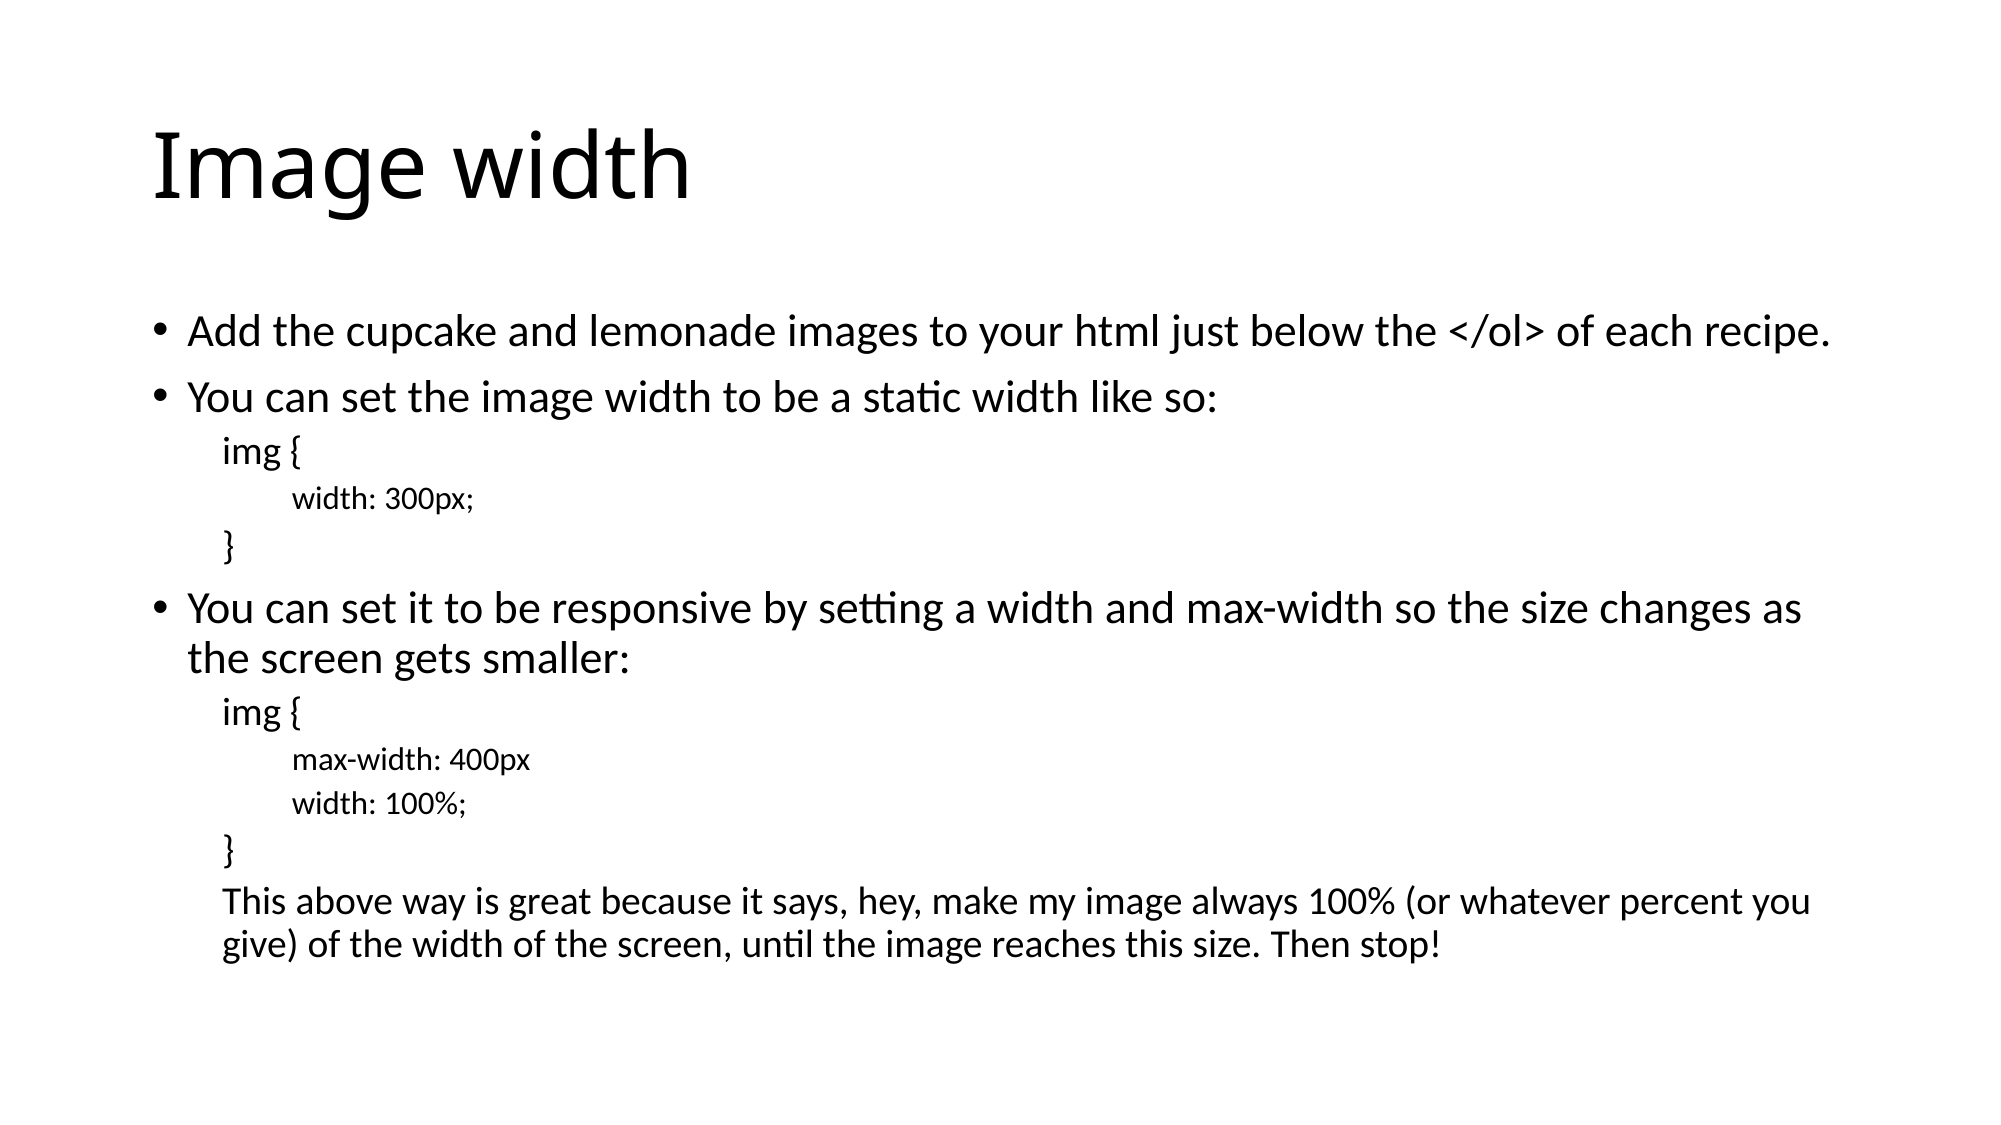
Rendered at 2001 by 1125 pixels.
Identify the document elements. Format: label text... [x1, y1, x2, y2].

title Image width [137, 59, 1863, 278]
list Add the cupcake and lemonade images to your html just below the </ol> of each recipe. You can set the image width to be a static width like so: img { width: 300px; } You can set it to be responsive by setting a width and max-width so the size changes as the screen gets smaller: img { max-width: 400px width: 100%; } This above way is great because it says, hey, make my image always 100% (or whatever percent you give) of the width of the screen, until the image reaches this size. Then stop! [137, 299, 1863, 1014]
